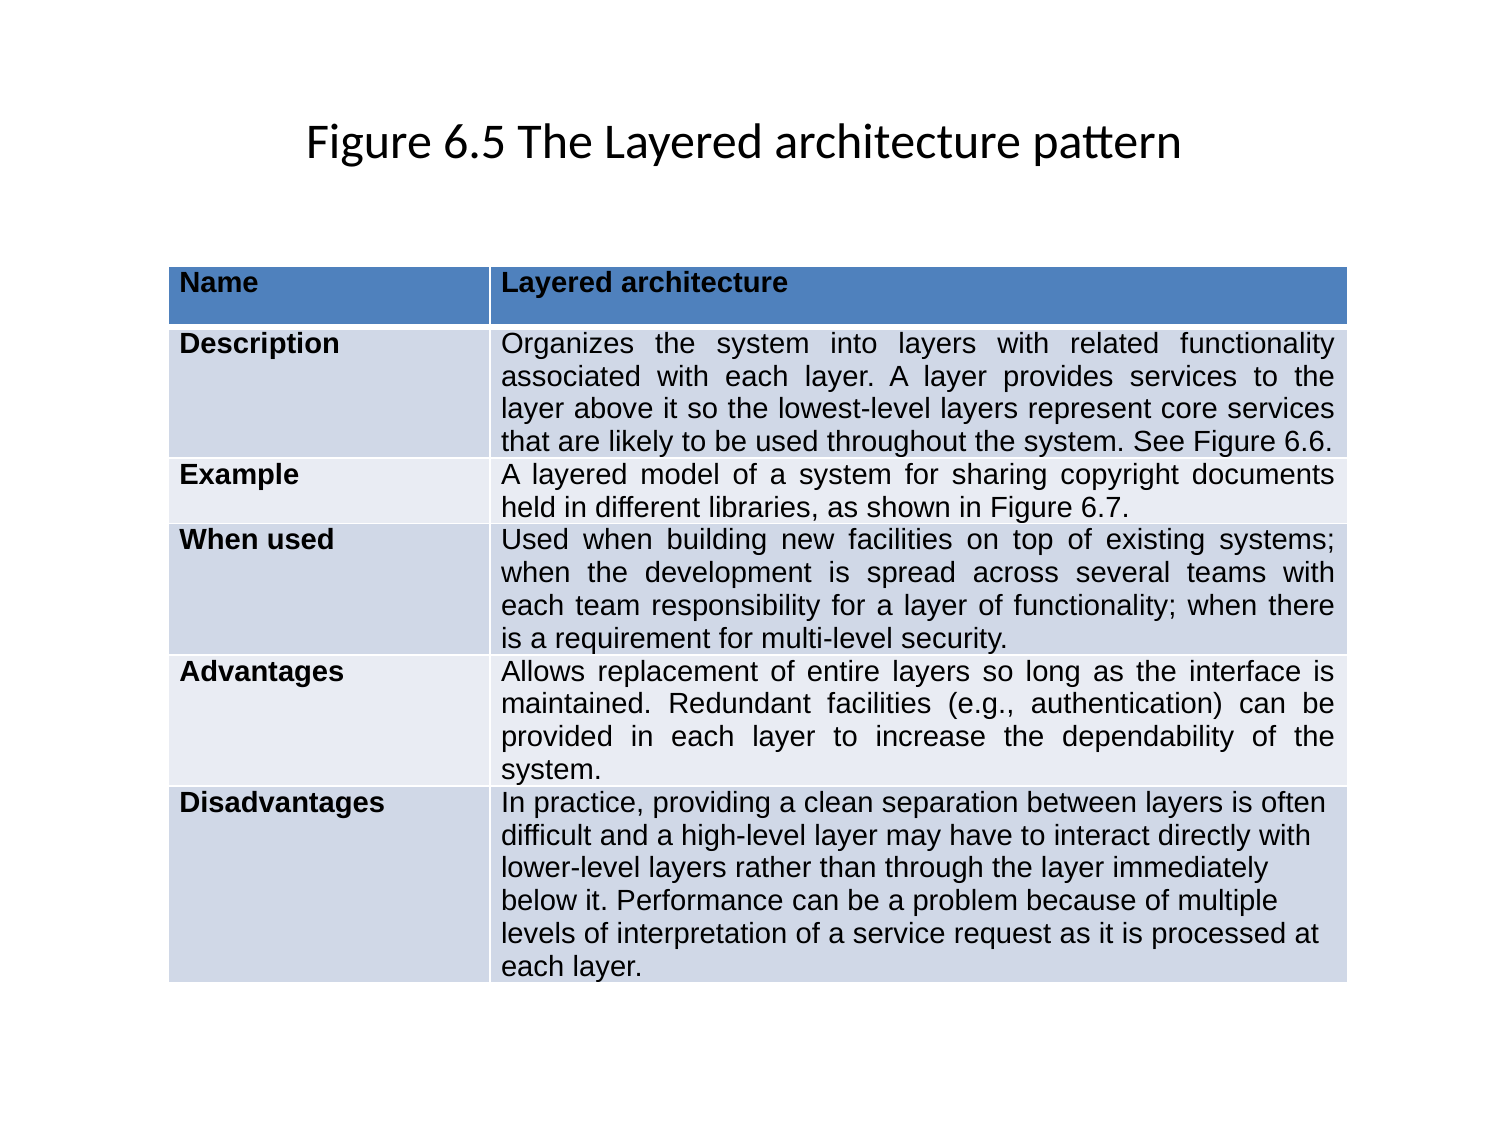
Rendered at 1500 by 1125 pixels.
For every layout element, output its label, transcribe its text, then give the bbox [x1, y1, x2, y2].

table_cell When used [169, 524, 489, 654]
table_cell Used when building new facilities on top of existing systems; when the development is spread across several teams with each team responsibility for a layer of functionality; when there is a requirement for multi-level security. [491, 524, 1347, 654]
table_cell Allows replacement of entire layers so long as the interface is maintained. Redundant facilities (e.g., authentication) can be provided in each layer to increase the dependability of the system. [491, 656, 1347, 785]
table_cell Description [169, 330, 489, 457]
table_cell In practice, providing a clean separation between layers is often difficult and a high-level layer may have to interact directly with lower-level layers rather than through the layer immediately below it. Performance can be a problem because of multiple levels of interpretation of a service request as it is processed at each layer. [491, 787, 1347, 982]
table_header Name [169, 267, 489, 324]
table_header Layered architecture [491, 267, 1347, 324]
table_cell Organizes the system into layers with related functionality associated with each layer. A layer provides services to the layer above it so the lowest-level layers represent core services that are likely to be used throughout the system. See Figure 6.6. [491, 330, 1347, 457]
title Figure 6.5 The Layered architecture pattern [75, 45, 1425, 233]
table_cell A layered model of a system for sharing copyright documents held in different libraries, as shown in Figure 6.7. [491, 459, 1347, 523]
table_cell Disadvantages [169, 787, 489, 982]
table_cell Example [169, 459, 489, 523]
table_cell Advantages [169, 656, 489, 785]
